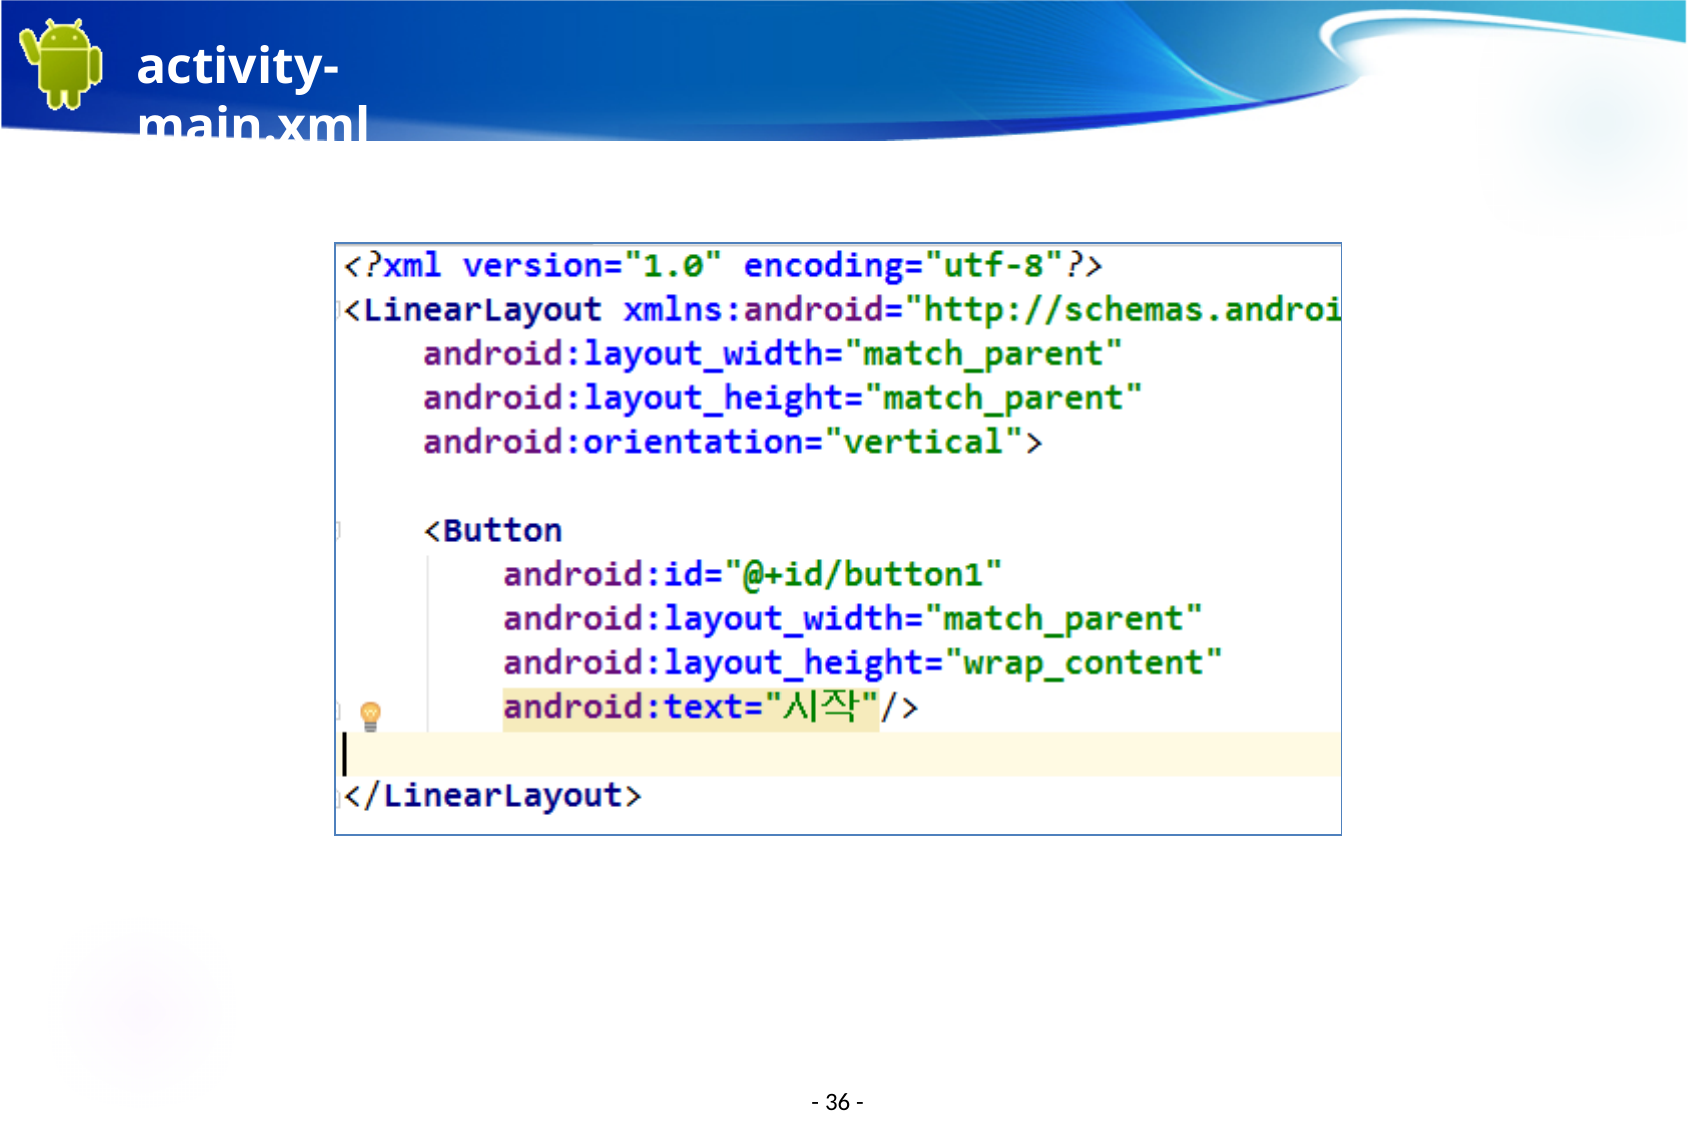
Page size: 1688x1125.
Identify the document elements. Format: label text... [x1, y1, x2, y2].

picture [335, 243, 1342, 835]
picture [0, 0, 1688, 141]
title activity-main.xml [134, 31, 551, 96]
